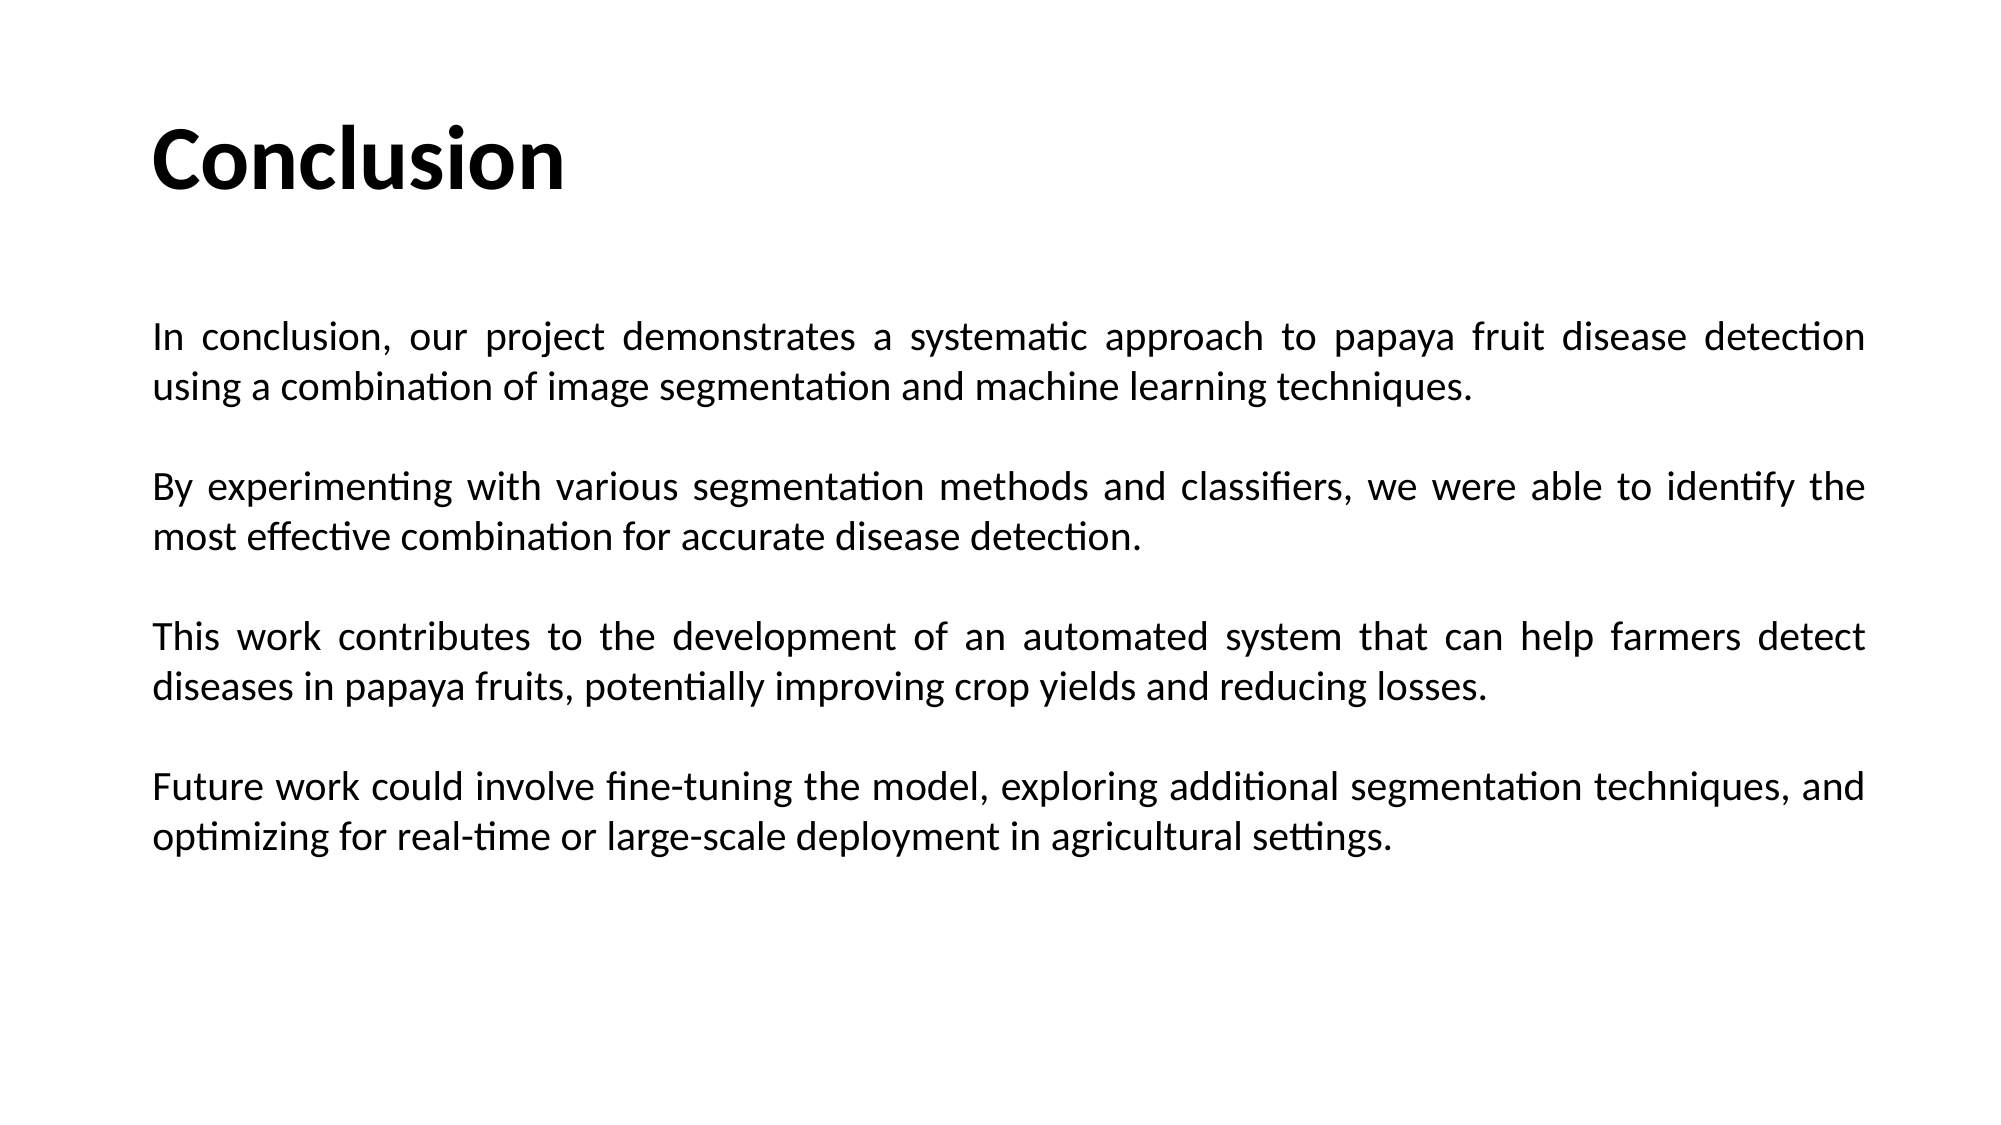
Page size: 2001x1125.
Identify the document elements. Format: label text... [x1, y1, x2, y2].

text_box Conclusion [137, 90, 2000, 216]
text_box In conclusion, our project demonstrates a systematic approach to papaya fruit disease detection using a combination of image segmentation and machine learning techniques. By experimenting with various segmentation methods and classifiers, we were able to identify the most effective combination for accurate disease detection. This work contributes to the development of an automated system that can help farmers detect diseases in papaya fruits, potentially improving crop yields and reducing losses. Future work could involve fine-tuning the model, exploring additional segmentation techniques, and optimizing for real-time or large-scale deployment in agricultural settings. [137, 301, 1882, 867]
